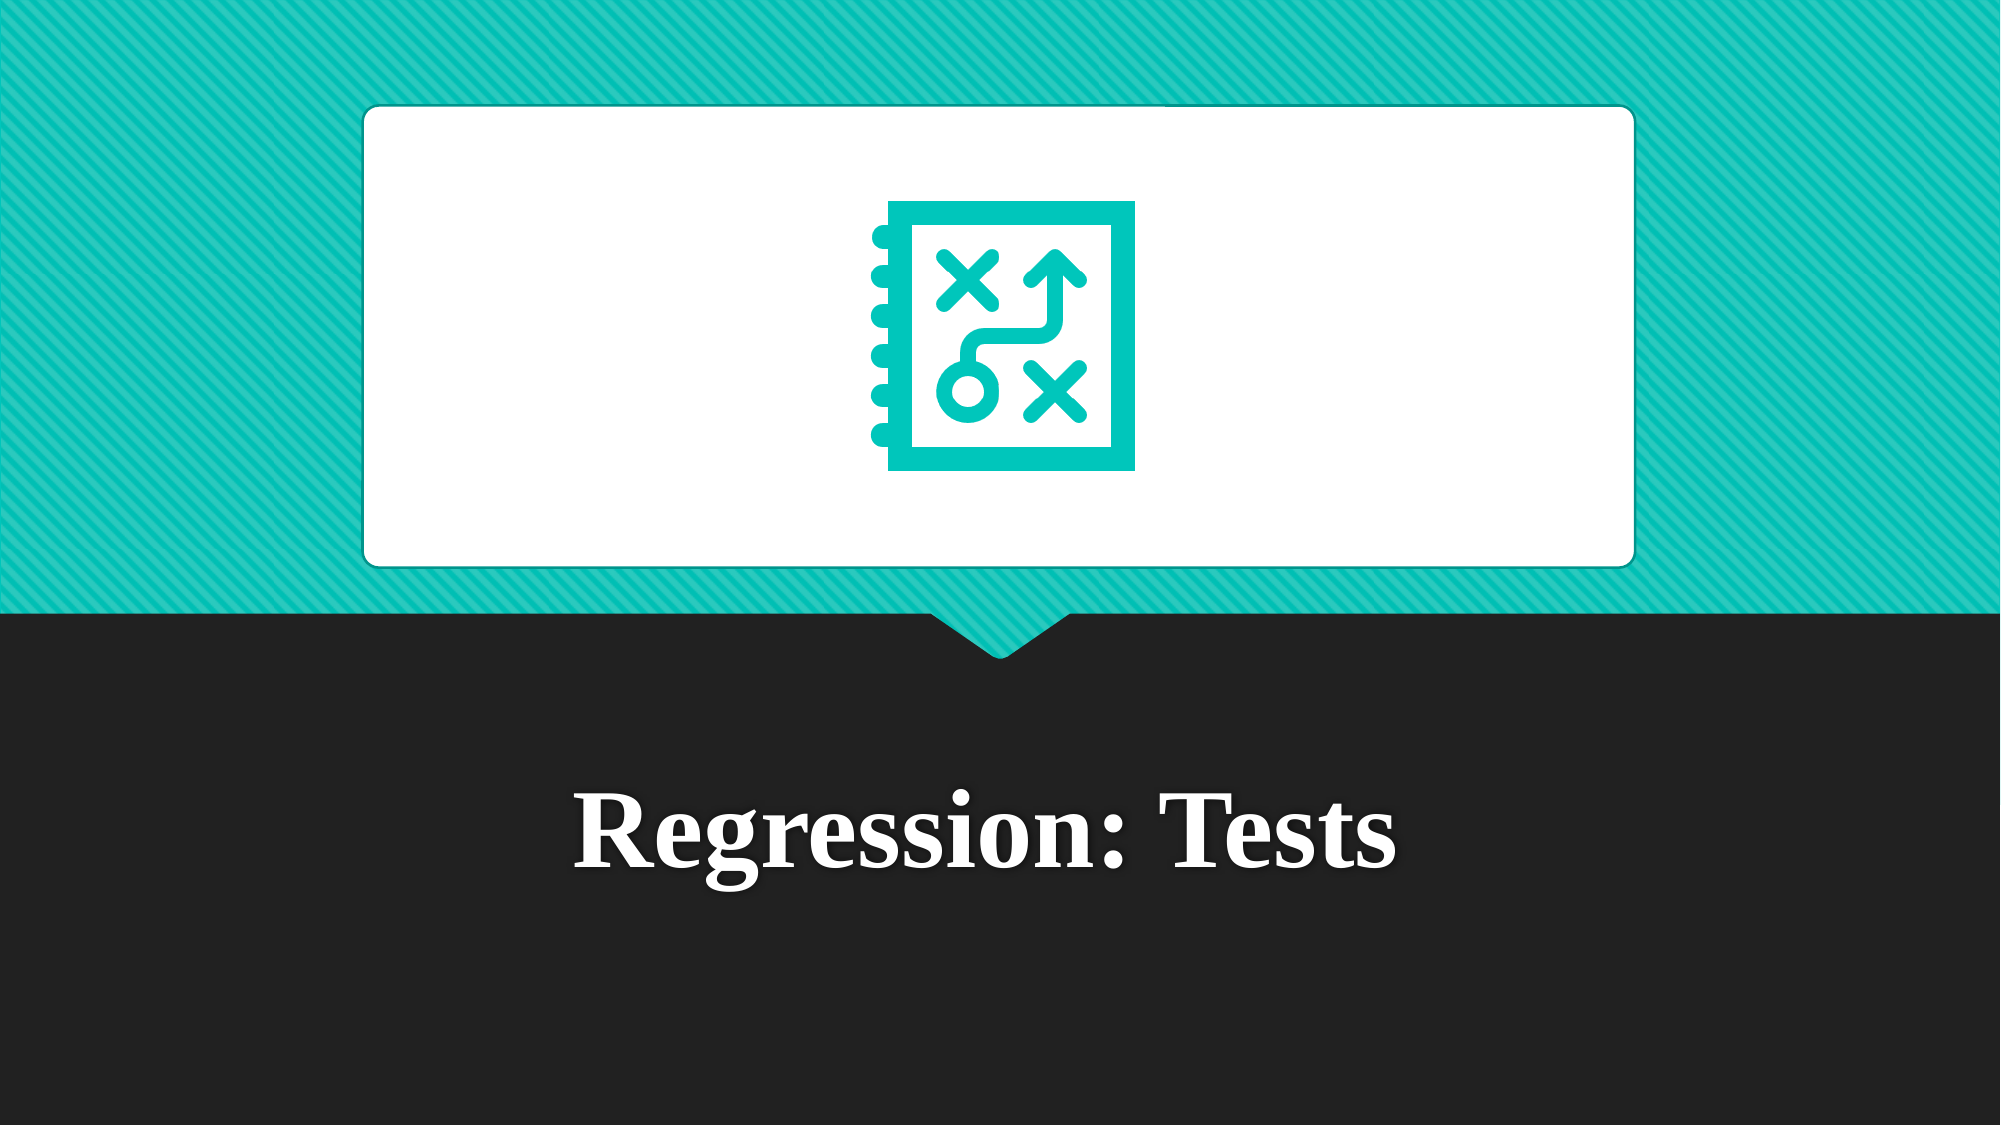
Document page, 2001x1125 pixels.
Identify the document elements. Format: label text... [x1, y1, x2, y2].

text_box [0, 612, 2000, 1125]
text_box [361, 104, 1637, 569]
picture [808, 144, 1190, 526]
title Regression: Tests [132, 669, 1868, 898]
